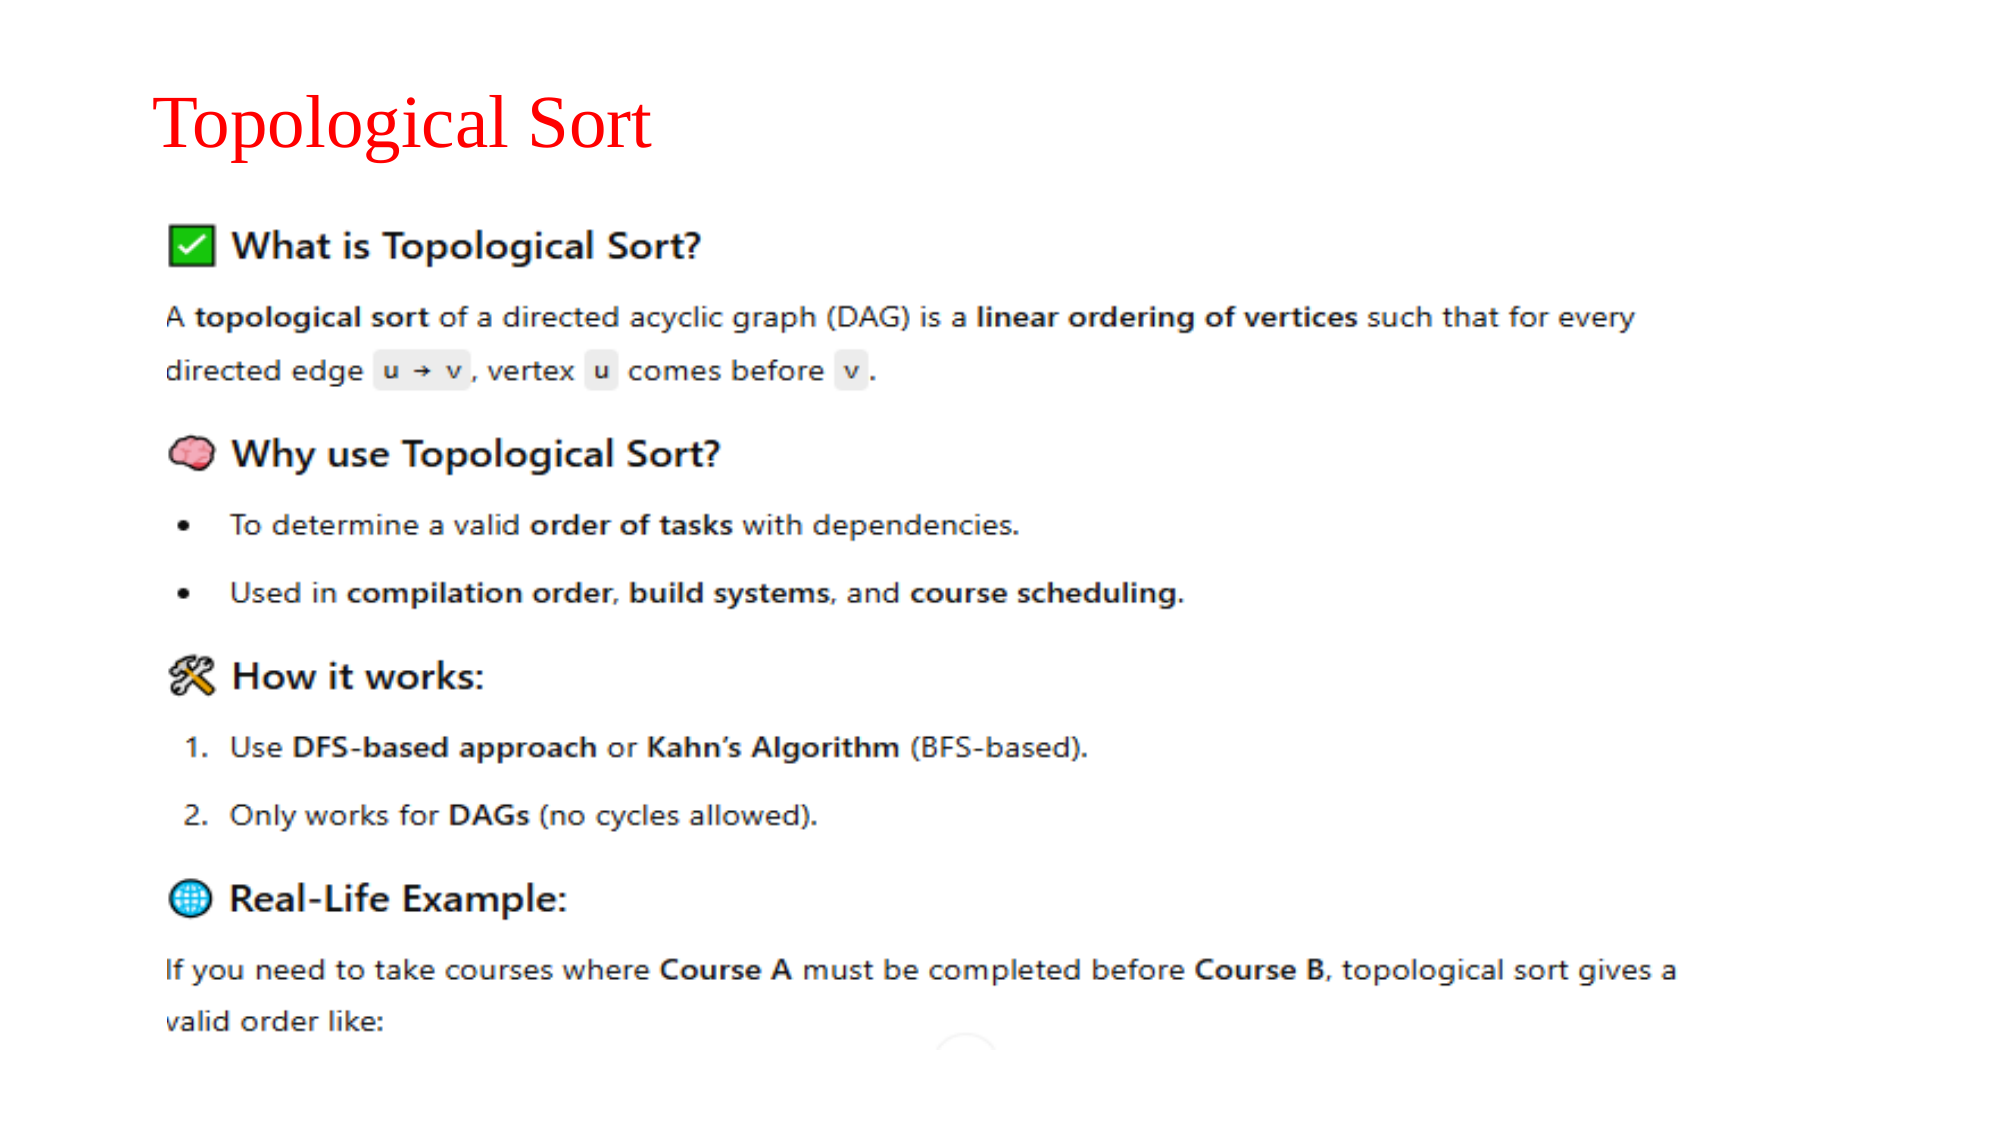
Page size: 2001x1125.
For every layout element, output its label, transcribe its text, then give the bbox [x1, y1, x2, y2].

title Topological Sort [137, 59, 1863, 186]
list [167, 216, 1721, 1050]
